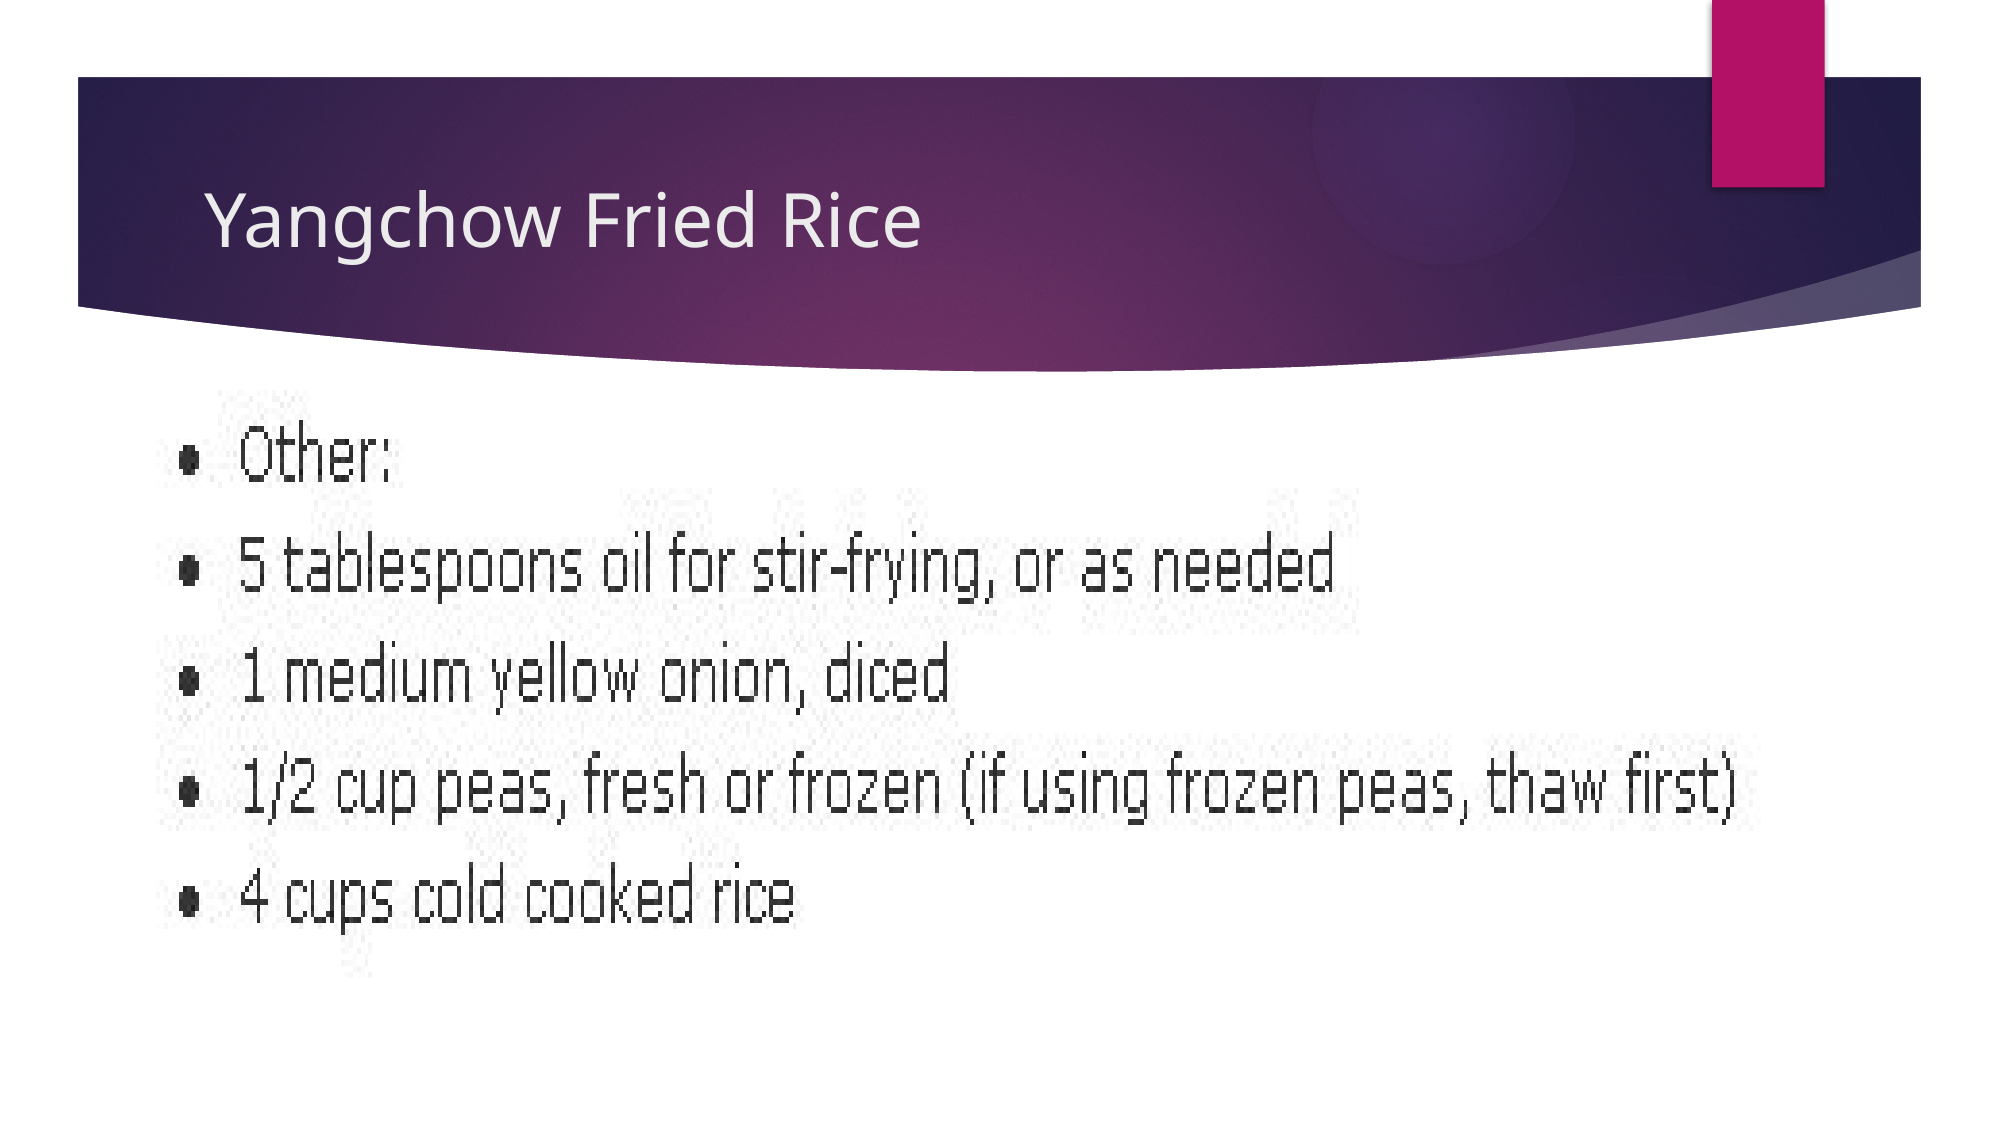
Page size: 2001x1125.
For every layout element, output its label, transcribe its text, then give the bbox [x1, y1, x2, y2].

picture [126, 390, 1815, 1035]
title Yangchow Fried Rice [189, 159, 1627, 276]
